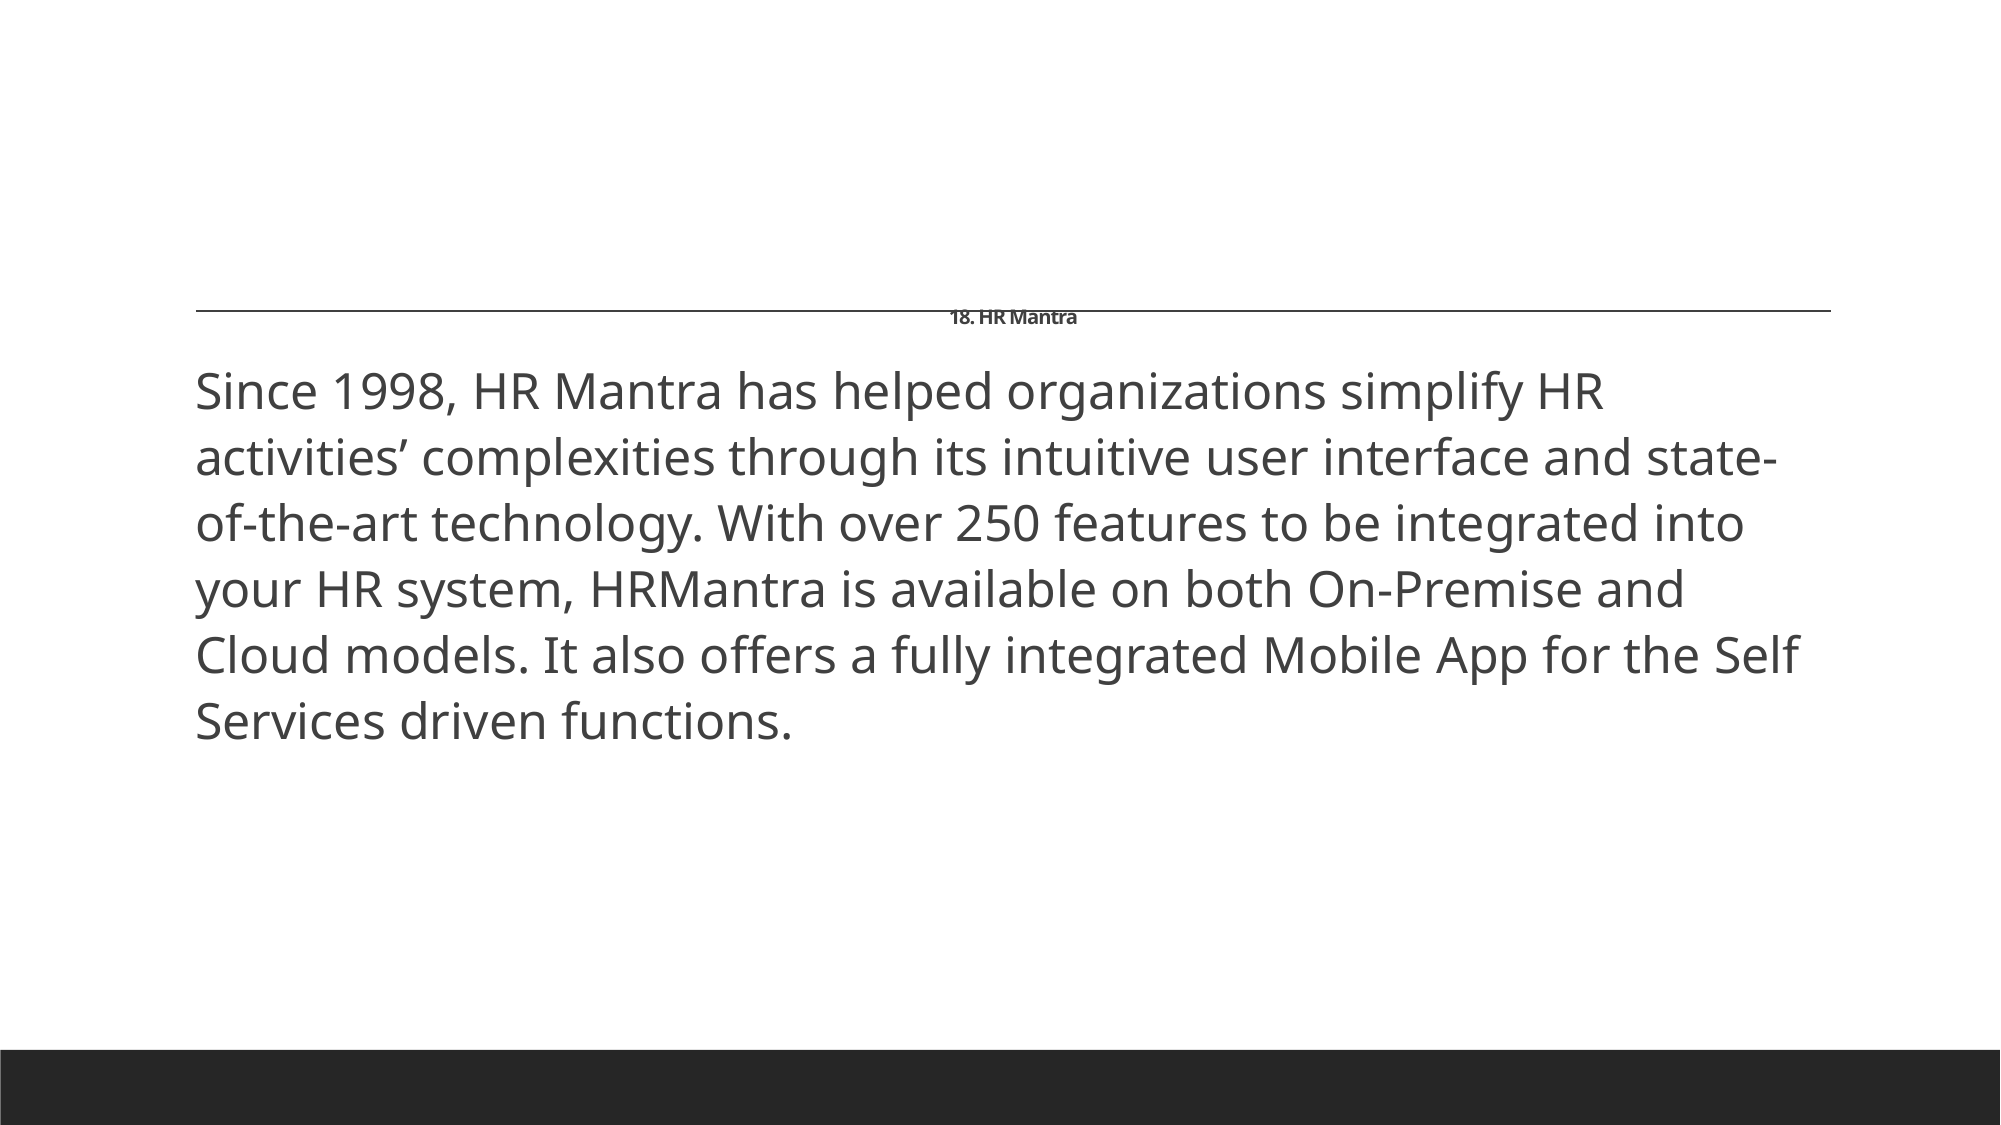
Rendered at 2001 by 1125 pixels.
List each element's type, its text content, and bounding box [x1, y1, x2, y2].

list Since 1998, HR Mantra has helped organizations simplify HR activities’ complexities through its intuitive user interface and state-of-the-art technology. With over 250 features to be integrated into your HR system, HRMantra is available on both On-Premise and Cloud models. It also offers a fully integrated Mobile App for the Self Services driven functions. [180, 345, 1830, 963]
title 18. HR Mantra [185, 130, 1836, 369]
